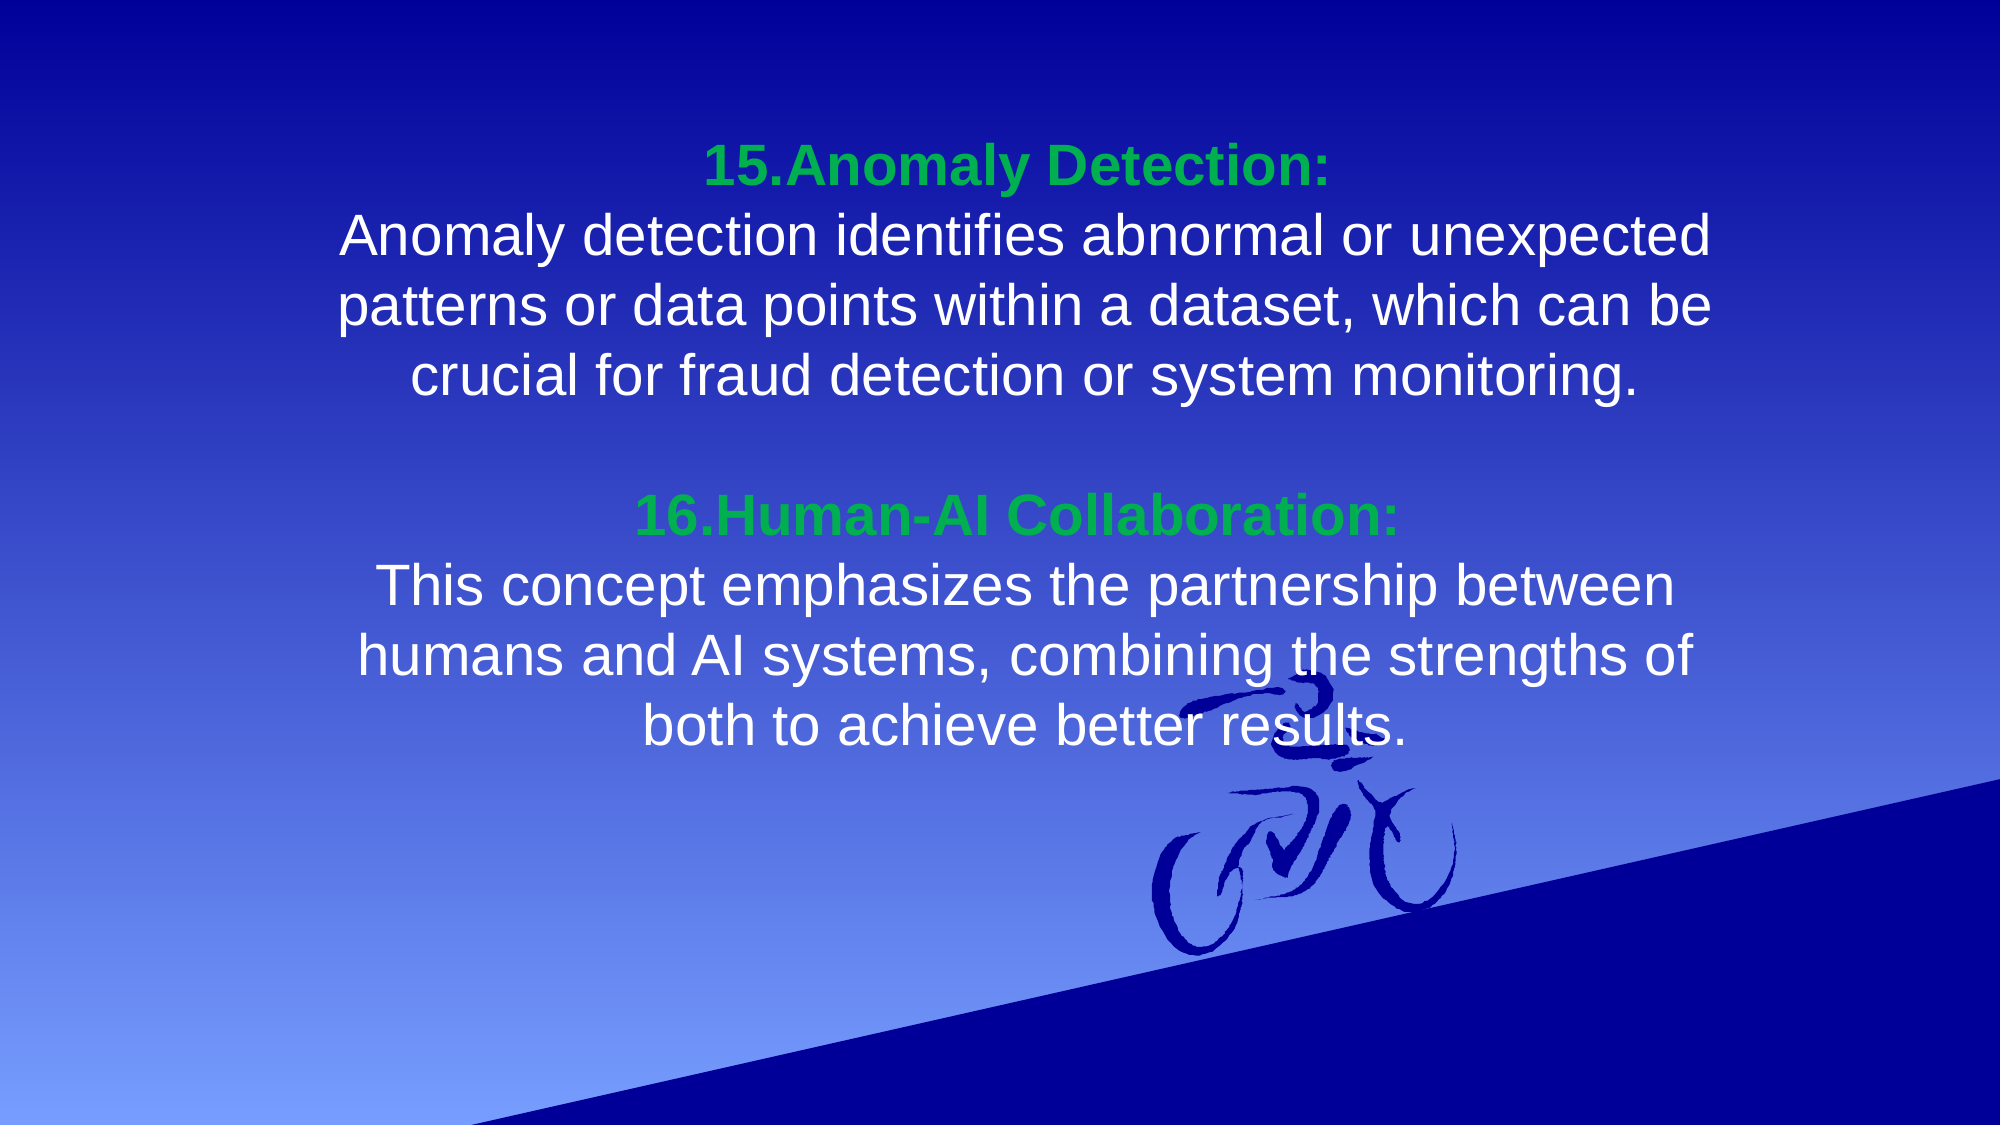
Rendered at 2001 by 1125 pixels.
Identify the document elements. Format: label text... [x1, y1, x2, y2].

text_box 15.Anomaly Detection: Anomaly detection identifies abnormal or unexpected patterns or data points within a dataset, which can be crucial for fraud detection or system monitoring. 16.Human-AI Collaboration: This concept emphasizes the partnership between humans and AI systems, combining the strengths of both to achieve better results. [300, 120, 1753, 832]
